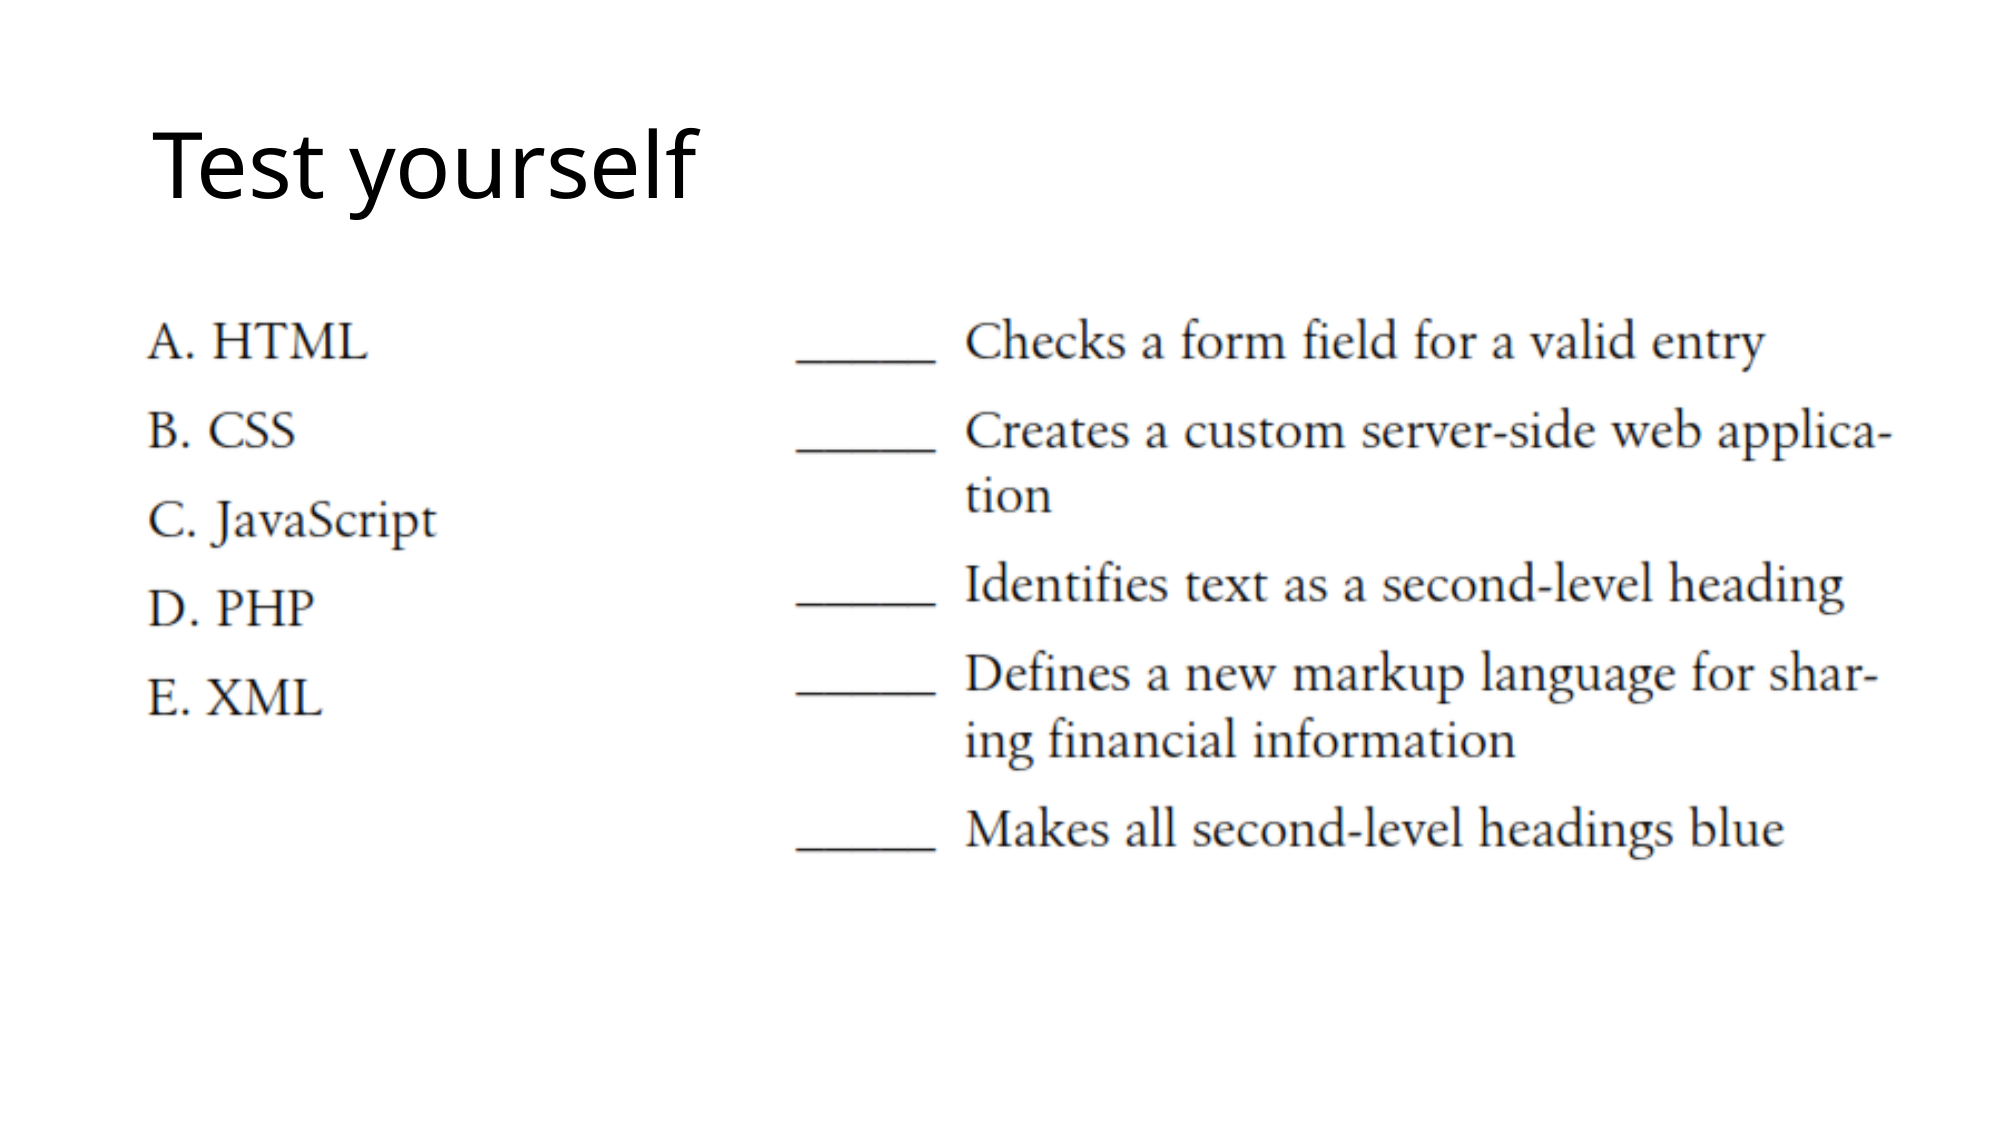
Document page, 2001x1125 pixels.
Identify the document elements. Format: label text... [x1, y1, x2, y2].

picture [137, 299, 1916, 907]
title Test yourself [137, 59, 1863, 278]
